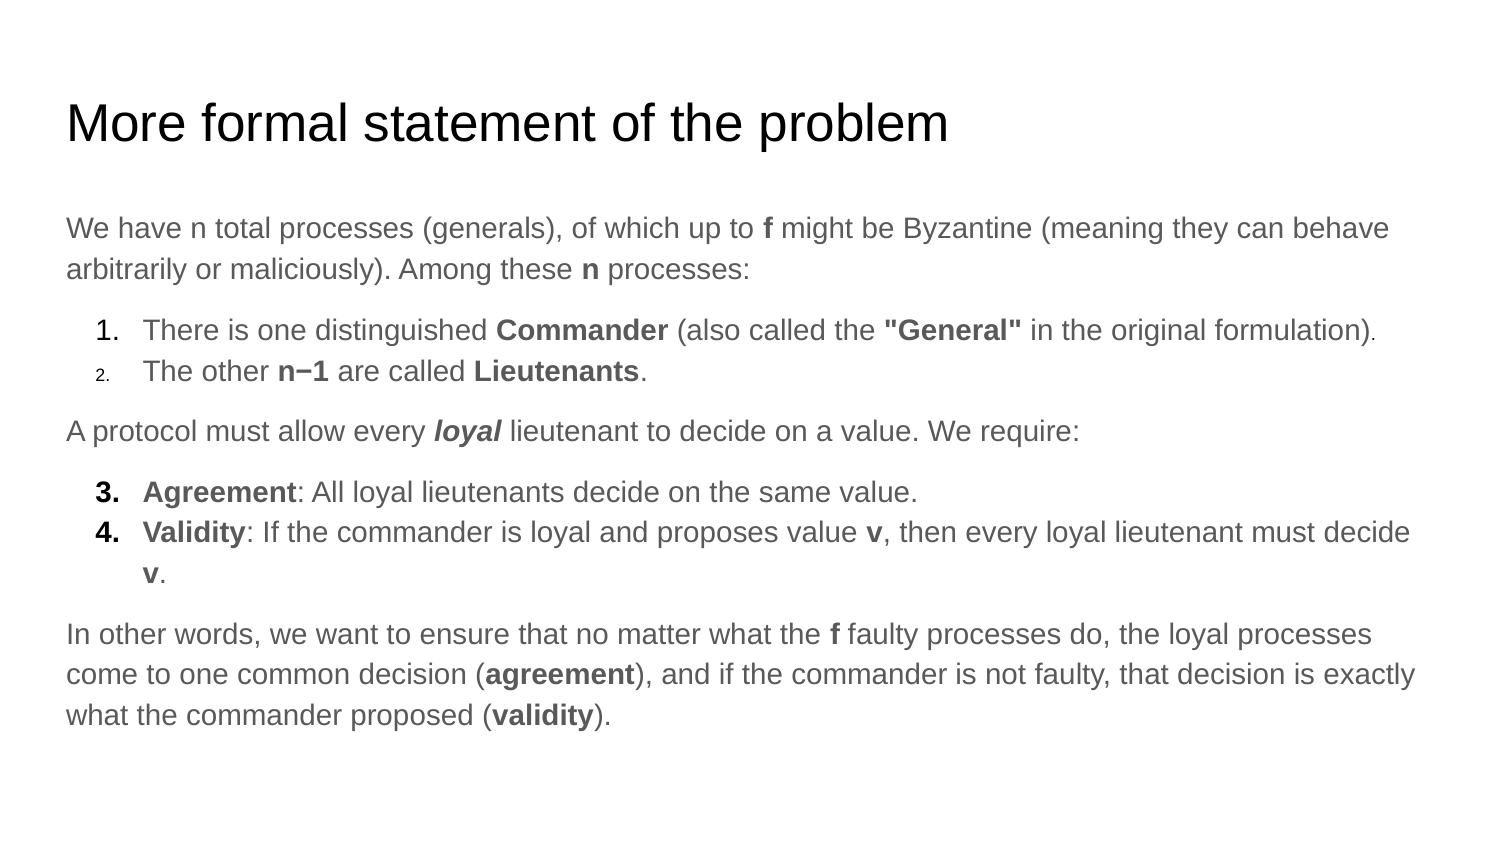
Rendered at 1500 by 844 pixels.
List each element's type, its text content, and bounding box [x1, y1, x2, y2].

title More formal statement of the problem [51, 72, 1449, 167]
list We have n total processes (generals), of which up to f might be Byzantine (meaning they can behave arbitrarily or maliciously). Among these n processes: There is one distinguished Commander (also called the "General" in the original formulation). The other n−1 are called Lieutenants. A protocol must allow every loyal lieutenant to decide on a value. We require: Agreement: All loyal lieutenants decide on the same value. Validity: If the commander is loyal and proposes value v, then every loyal lieutenant must decide v. In other words, we want to ensure that no matter what the f faulty processes do, the loyal processes come to one common decision (agreement), and if the commander is not faulty, that decision is exactly what the commander proposed (validity). [51, 189, 1449, 750]
